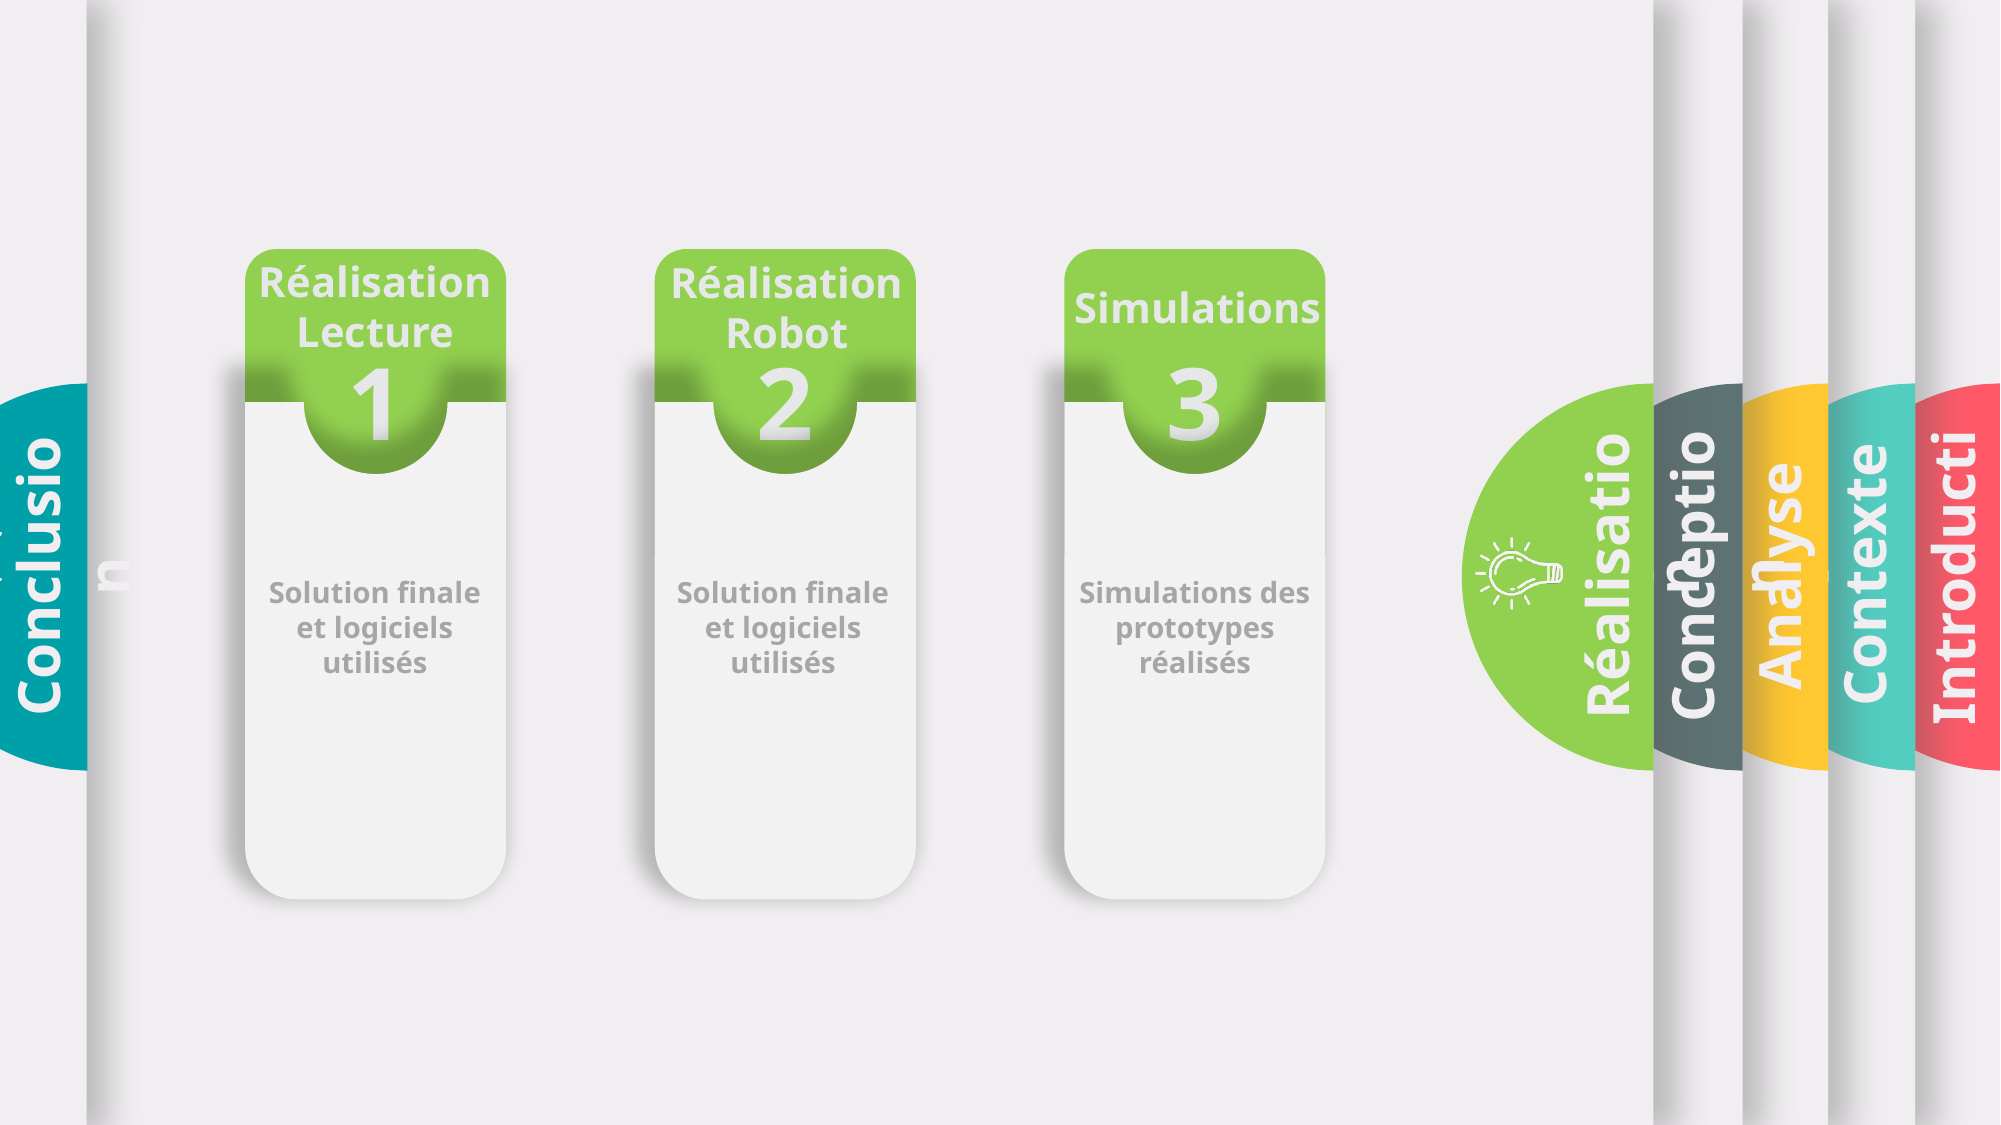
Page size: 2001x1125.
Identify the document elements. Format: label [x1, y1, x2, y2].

text_box [0, 0, 88, 1125]
text_box [638, 249, 935, 556]
text_box [1654, 0, 1743, 1125]
picture [1475, 528, 1563, 616]
text_box [1916, 0, 2000, 1125]
text_box [1829, 0, 1916, 1125]
text_box [227, 248, 524, 556]
text_box [88, 0, 1654, 1125]
text_box [1743, 0, 1829, 1125]
text_box [1049, 249, 1347, 556]
